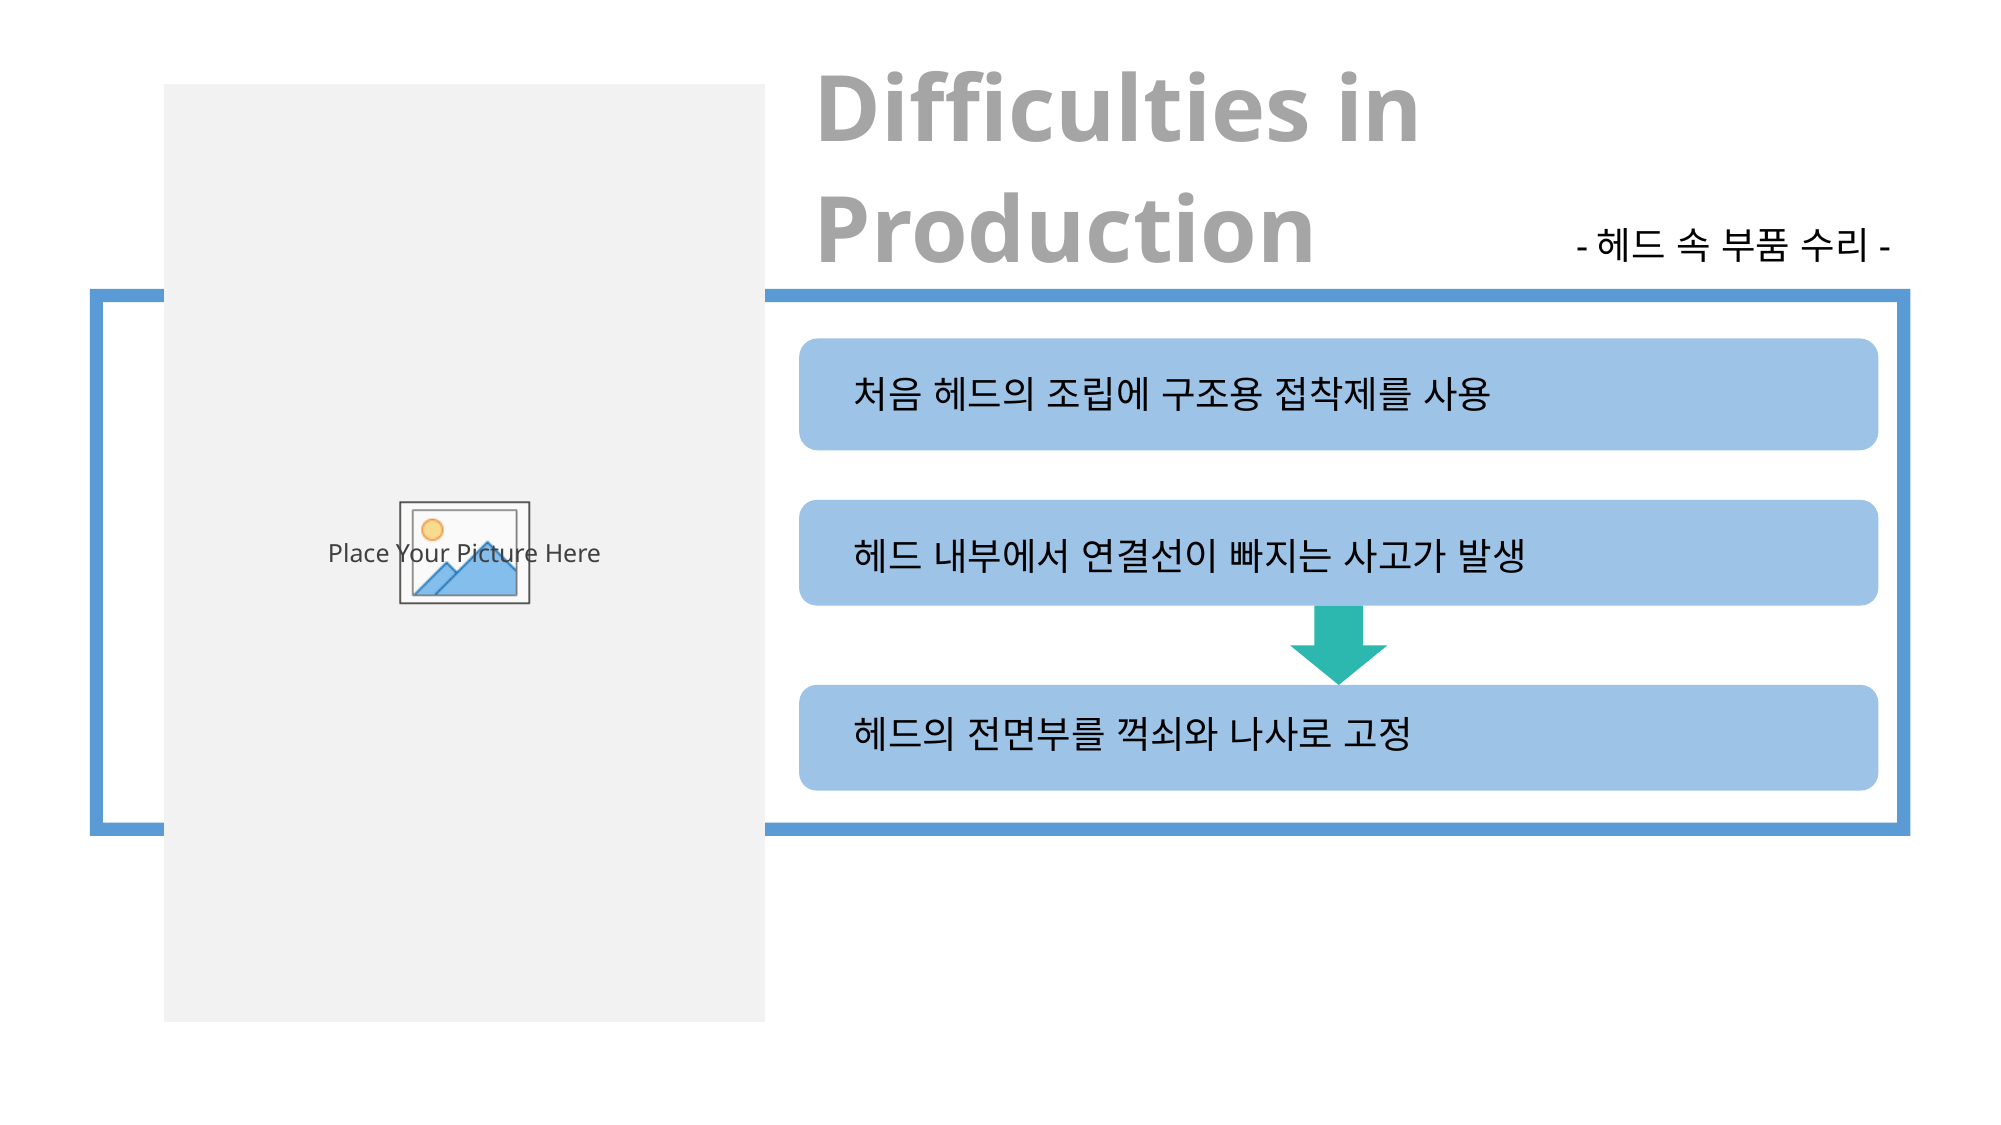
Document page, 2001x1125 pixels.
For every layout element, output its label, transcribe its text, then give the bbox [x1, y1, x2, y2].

text_box [1287, 631, 1391, 687]
text_box [798, 337, 1880, 452]
text_box 헤드의 전면부를 꺽쇠와 나사로 고정 [838, 703, 1811, 764]
text_box -헤드 속 부품 수리- [799, 214, 1906, 275]
text_box [798, 498, 1880, 607]
text_box 처음 헤드의 조립에 구조용 접착제를 사용 [838, 364, 1811, 424]
text_box [798, 683, 1880, 792]
text_box 헤드 내부에서 연결선이 빠지는 사고가 발생 [838, 525, 1811, 631]
picture [164, 83, 765, 1022]
text_box Difficulties in Production [799, 83, 1950, 236]
